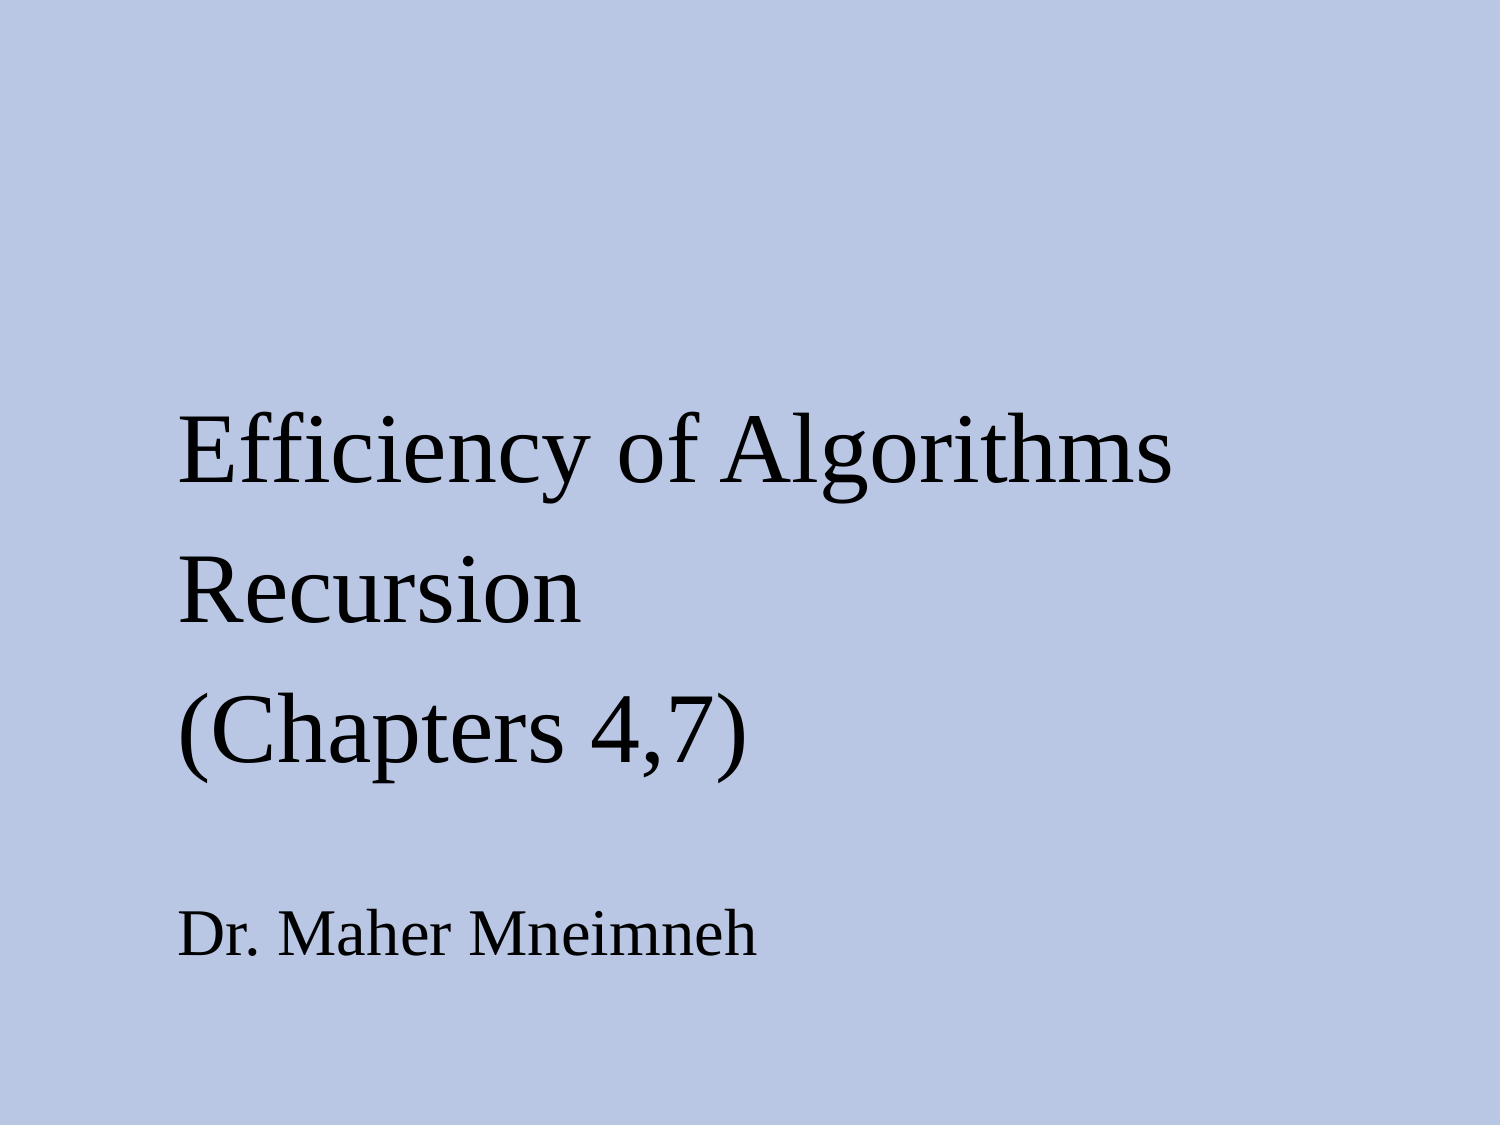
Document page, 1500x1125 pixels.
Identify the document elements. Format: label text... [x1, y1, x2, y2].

list Efficiency of Algorithms Recursion (Chapters 4,7) Dr. Maher Mneimneh [162, 375, 1438, 900]
